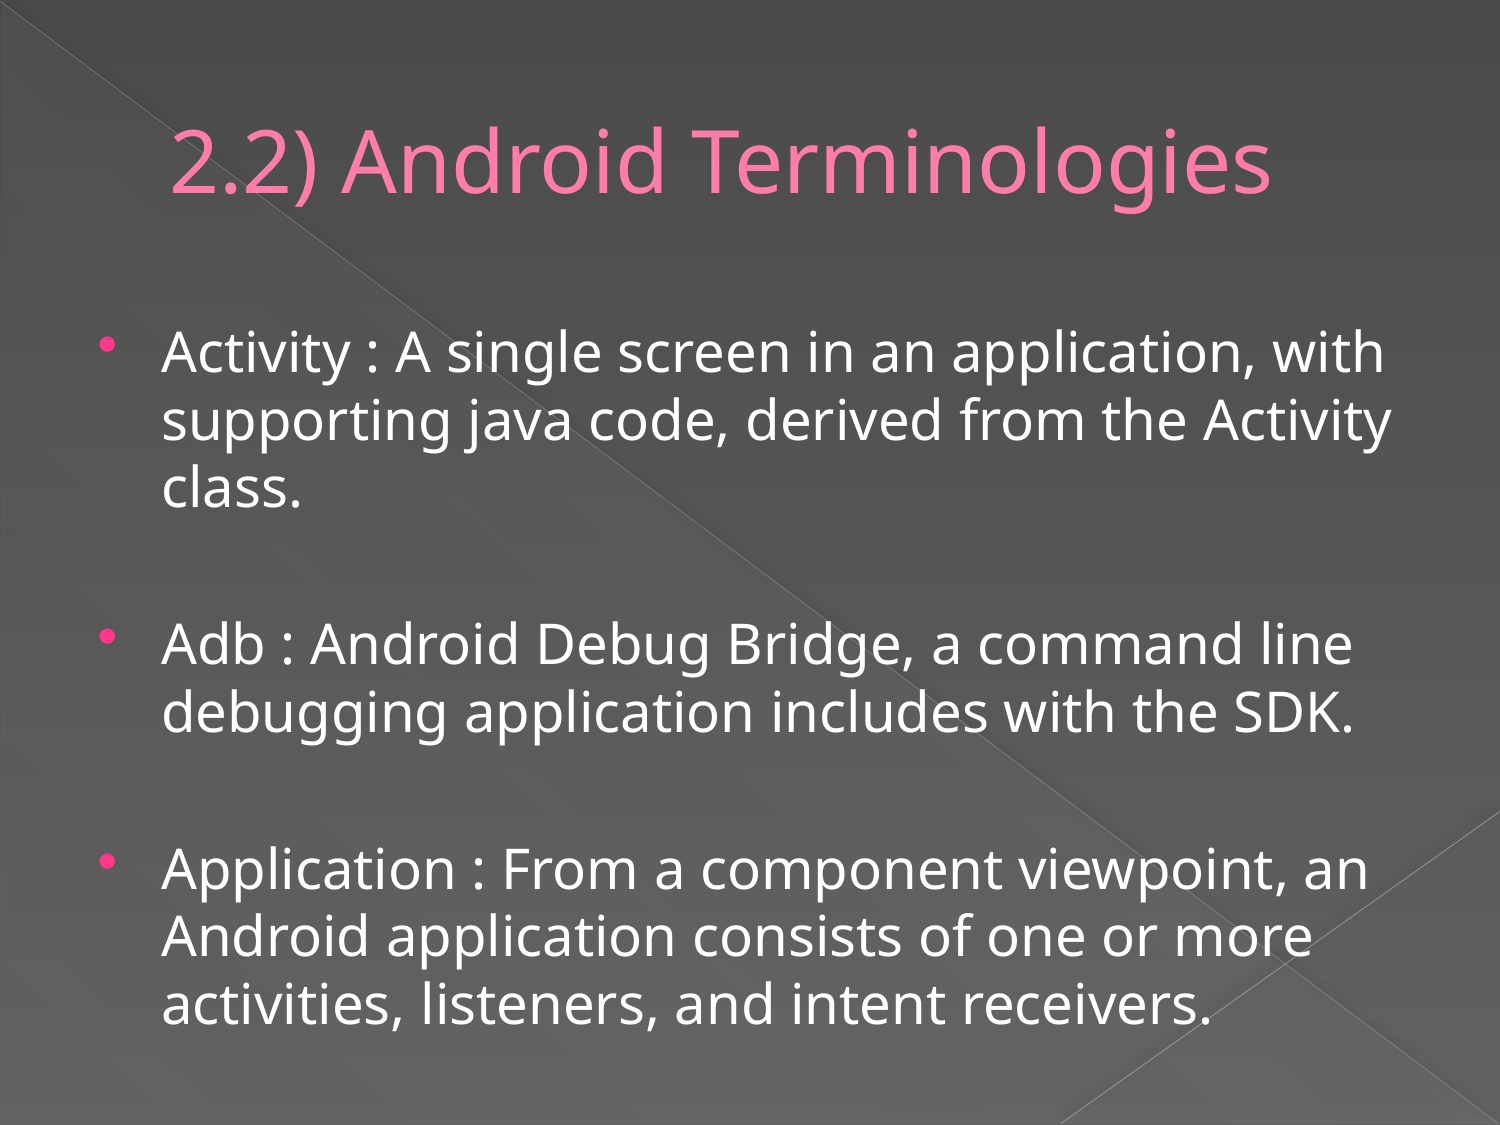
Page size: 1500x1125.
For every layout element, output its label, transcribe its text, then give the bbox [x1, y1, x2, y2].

title 2.2) Android Terminologies [75, 43, 1425, 274]
list Activity : A single screen in an application, with supporting java code, derived from the Activity class. Adb : Android Debug Bridge, a command line debugging application includes with the SDK. Application : From a component viewpoint, an Android application consists of one or more activities, listeners, and intent receivers. [75, 308, 1425, 1059]
